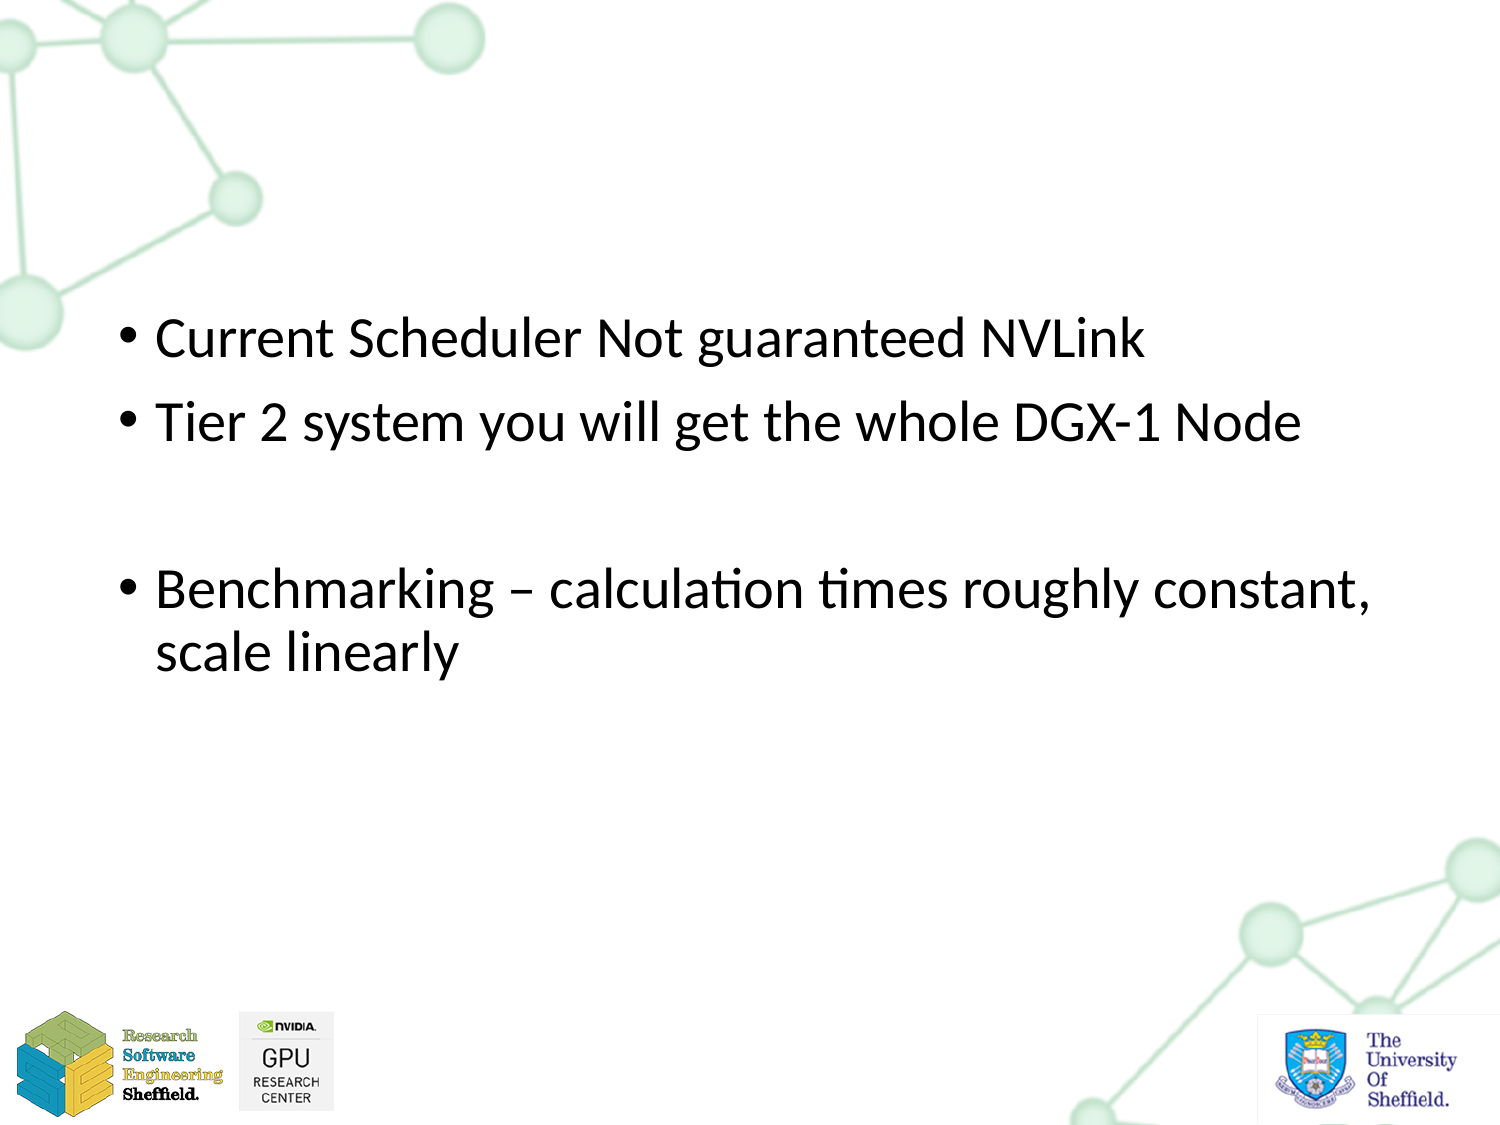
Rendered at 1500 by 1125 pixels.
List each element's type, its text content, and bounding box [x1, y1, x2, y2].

list Current Scheduler Not guaranteed NVLink Tier 2 system you will get the whole DGX-1 Node Benchmarking – calculation times roughly constant, scale linearly [103, 299, 1397, 1014]
picture [0, 0, 1500, 1125]
